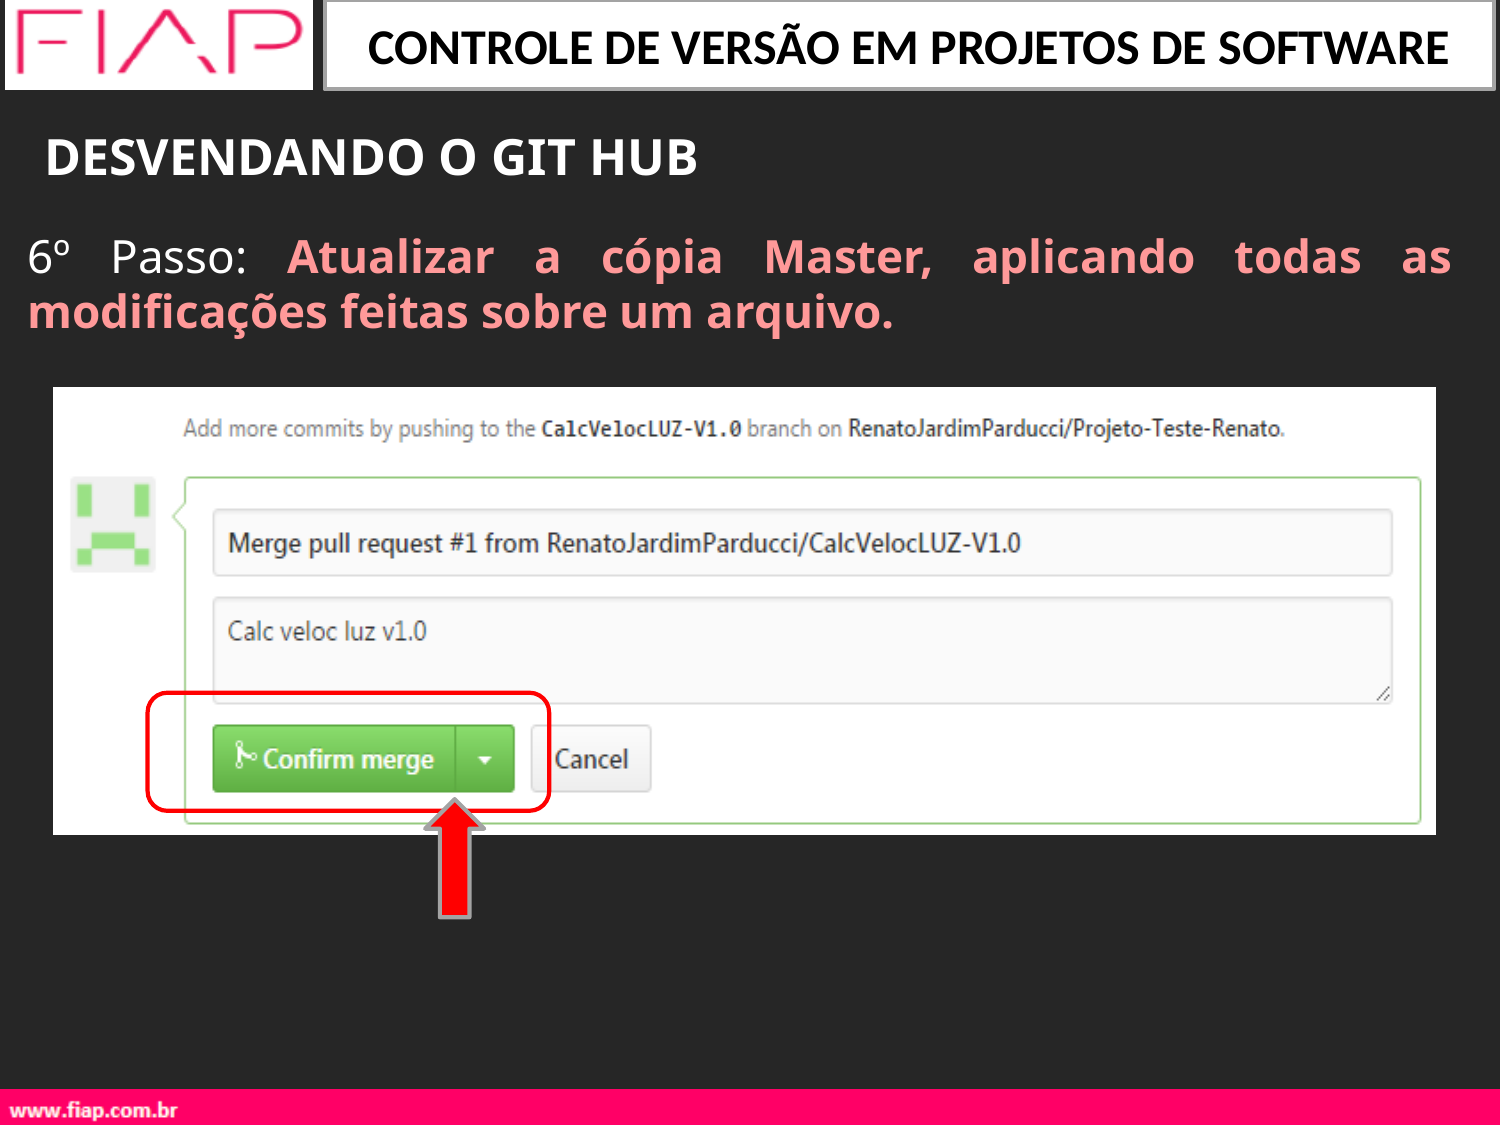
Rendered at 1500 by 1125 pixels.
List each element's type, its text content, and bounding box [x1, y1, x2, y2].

text_box [437, 843, 472, 920]
text_box 6º Passo: Atualizar a cópia Master, aplicando todas as modificações feitas sobre um arquivo. [12, 220, 1468, 338]
text_box DESVENDANDO O GIT HUB [29, 118, 1413, 186]
picture [52, 387, 1436, 835]
